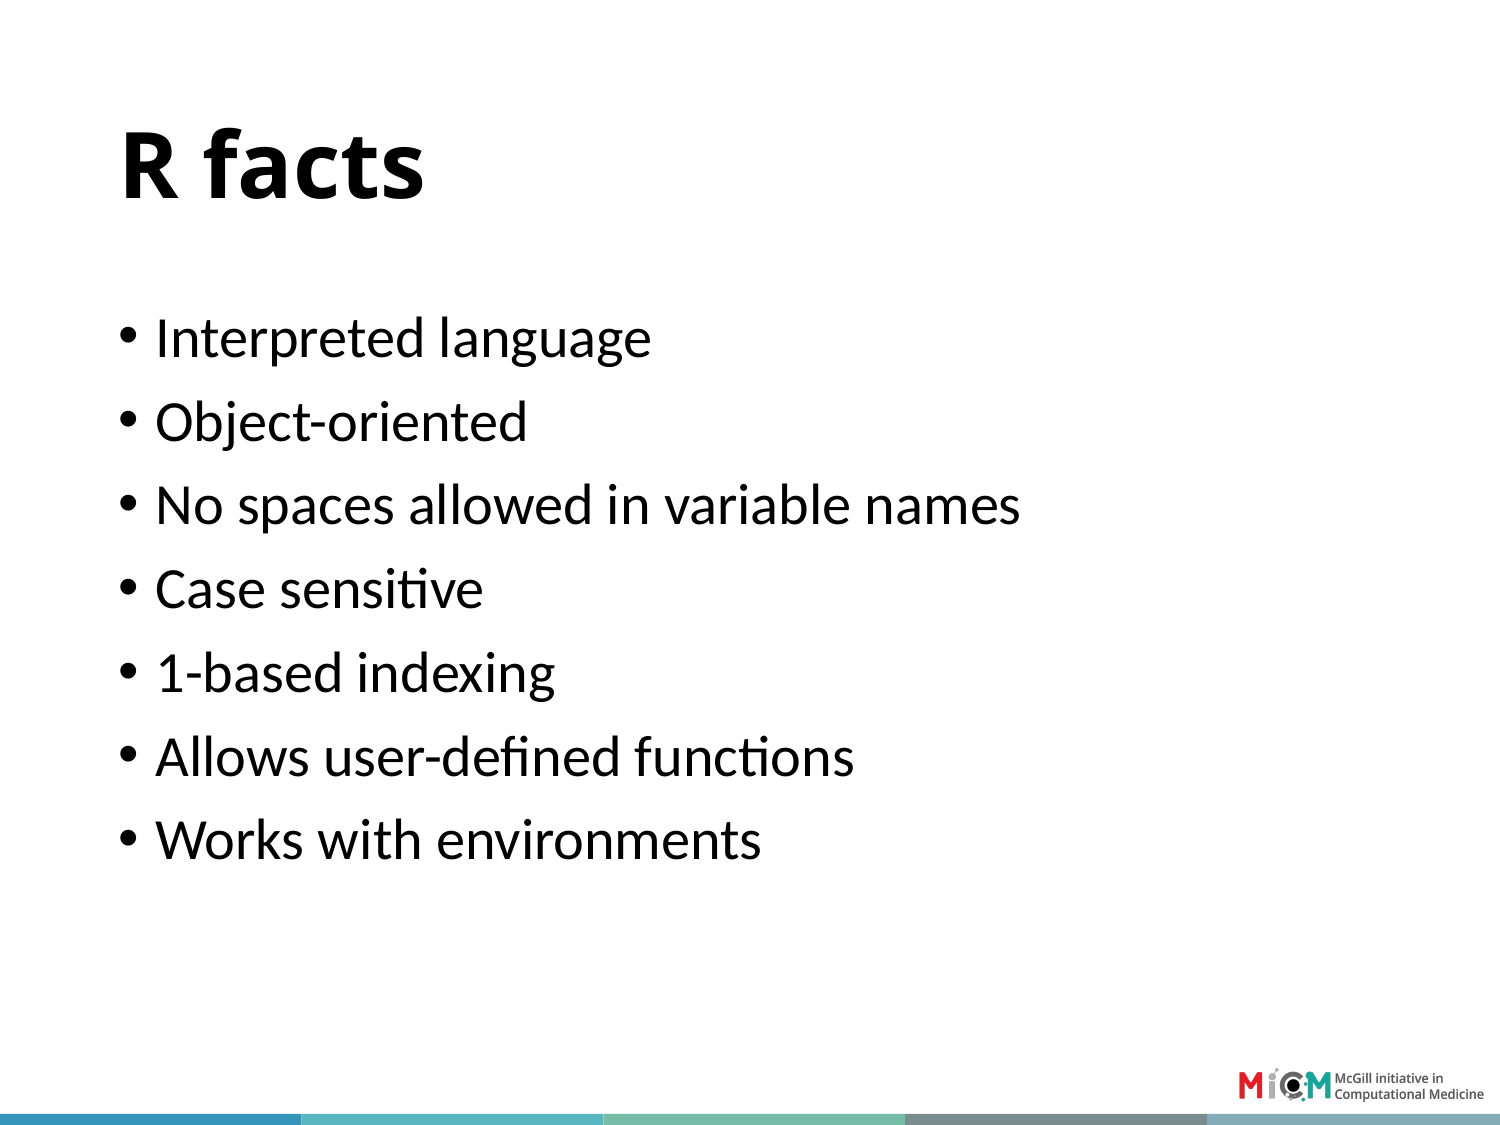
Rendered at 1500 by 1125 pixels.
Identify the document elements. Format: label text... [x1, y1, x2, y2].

title R facts [103, 59, 1397, 278]
list Interpreted language Object-oriented No spaces allowed in variable names Case sensitive 1-based indexing Allows user-defined functions Works with environments [103, 299, 1397, 1014]
picture [1211, 1051, 1500, 1122]
